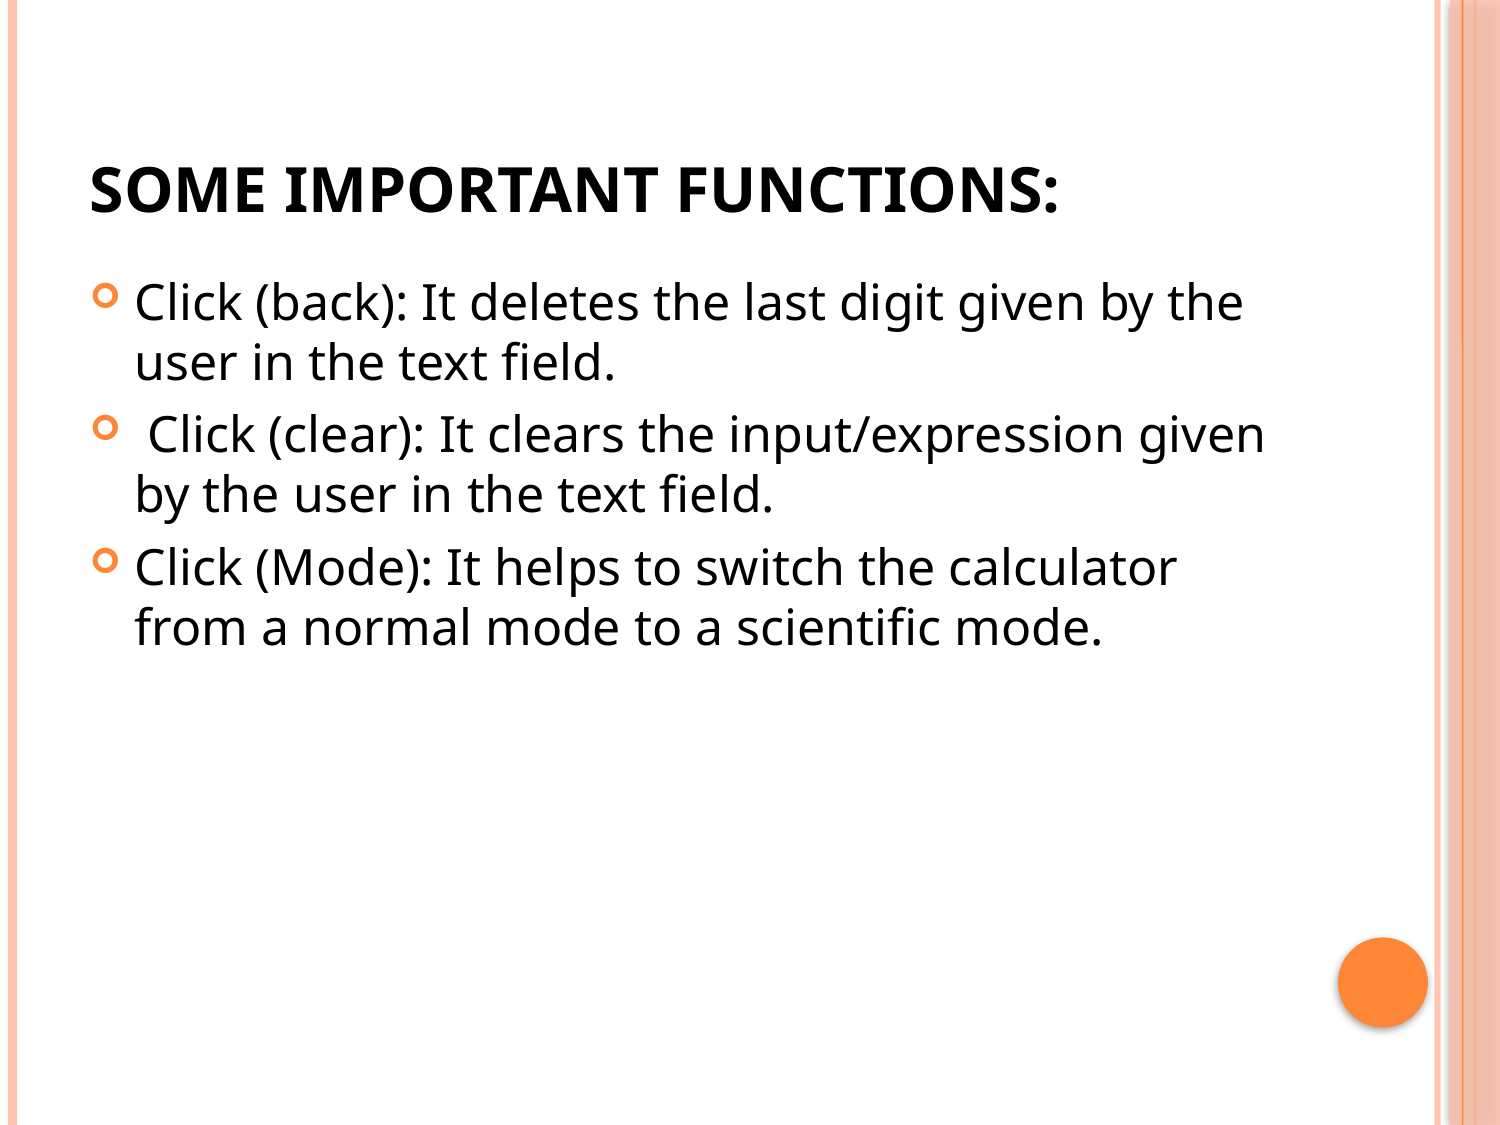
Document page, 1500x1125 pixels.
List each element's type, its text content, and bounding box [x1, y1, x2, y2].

list Click (back): It deletes the last digit given by the user in the text field. Click (clear): It clears the input/expression given by the user in the text field. Click (Mode): It helps to switch the calculator from a normal mode to a scientific mode. [75, 262, 1300, 1062]
title Some important functions: [75, 45, 1300, 233]
